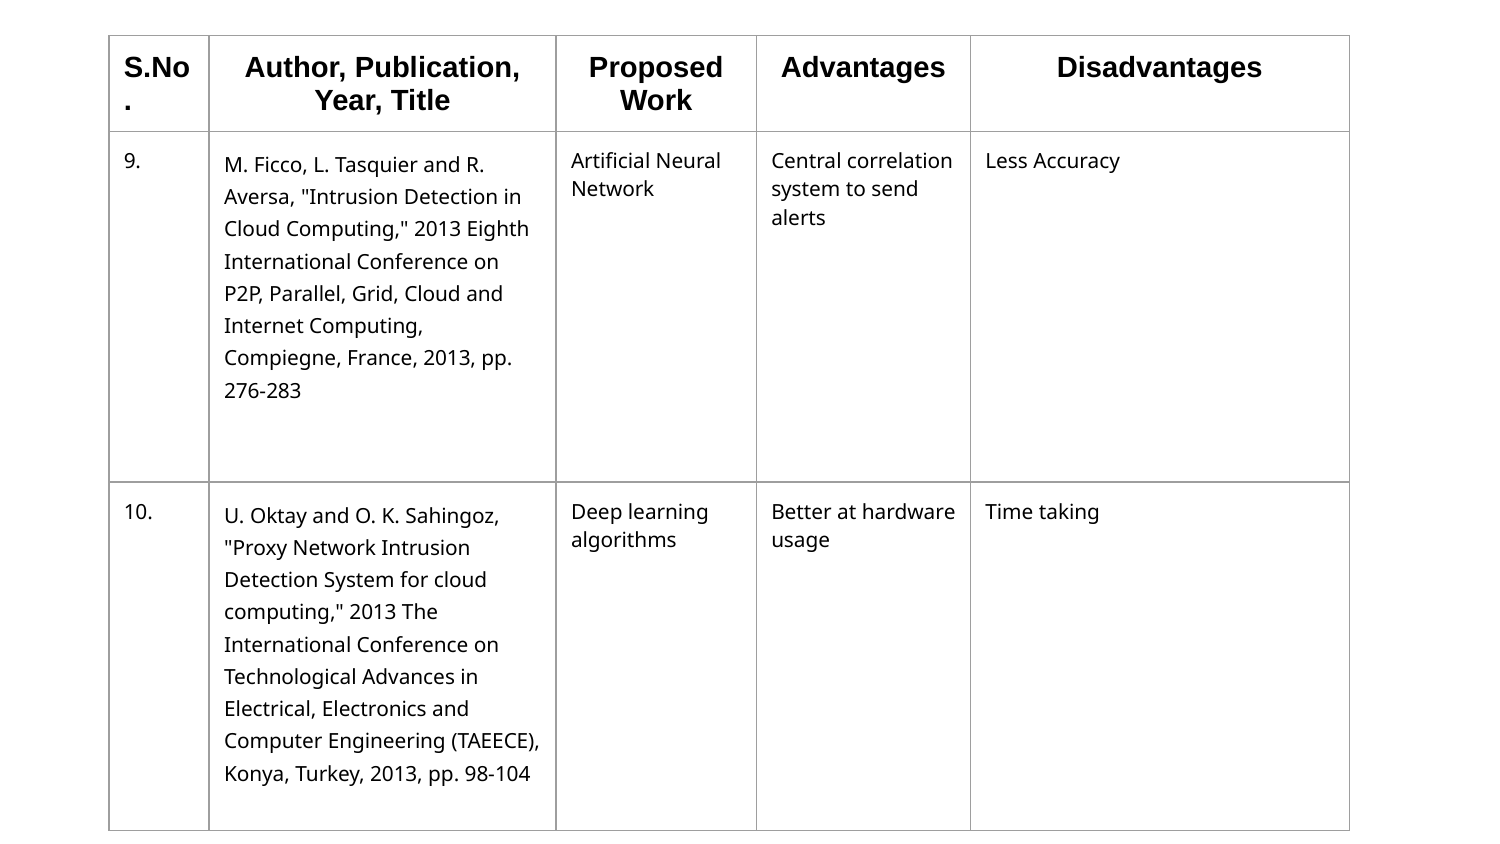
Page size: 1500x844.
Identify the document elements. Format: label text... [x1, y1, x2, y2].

table_header Disadvantages [971, 36, 1349, 131]
table_cell 9. [110, 132, 208, 481]
table_cell 10. [110, 483, 208, 830]
table_cell Artificial Neural Network [557, 132, 756, 481]
table_cell Better at hardware usage [757, 483, 970, 830]
table_cell M. Ficco, L. Tasquier and R. Aversa, "Intrusion Detection in Cloud Computing," 2013 Eighth International Conference on P2P, Parallel, Grid, Cloud and Internet Computing, Compiegne, France, 2013, pp. 276-283 [210, 132, 555, 481]
table_cell Central correlation system to send alerts [757, 132, 970, 481]
table_header S.No. [110, 36, 208, 131]
table_cell Less Accuracy [971, 132, 1349, 481]
table_header Author, Publication, Year, Title [210, 36, 555, 131]
table_cell Deep learning algorithms [557, 483, 756, 830]
table_header Advantages [757, 36, 970, 131]
table_cell Time taking [971, 483, 1349, 830]
table_cell U. Oktay and O. K. Sahingoz, "Proxy Network Intrusion Detection System for cloud computing," 2013 The International Conference on Technological Advances in Electrical, Electronics and Computer Engineering (TAEECE), Konya, Turkey, 2013, pp. 98-104 [210, 483, 555, 830]
table_header Proposed Work [557, 36, 756, 131]
